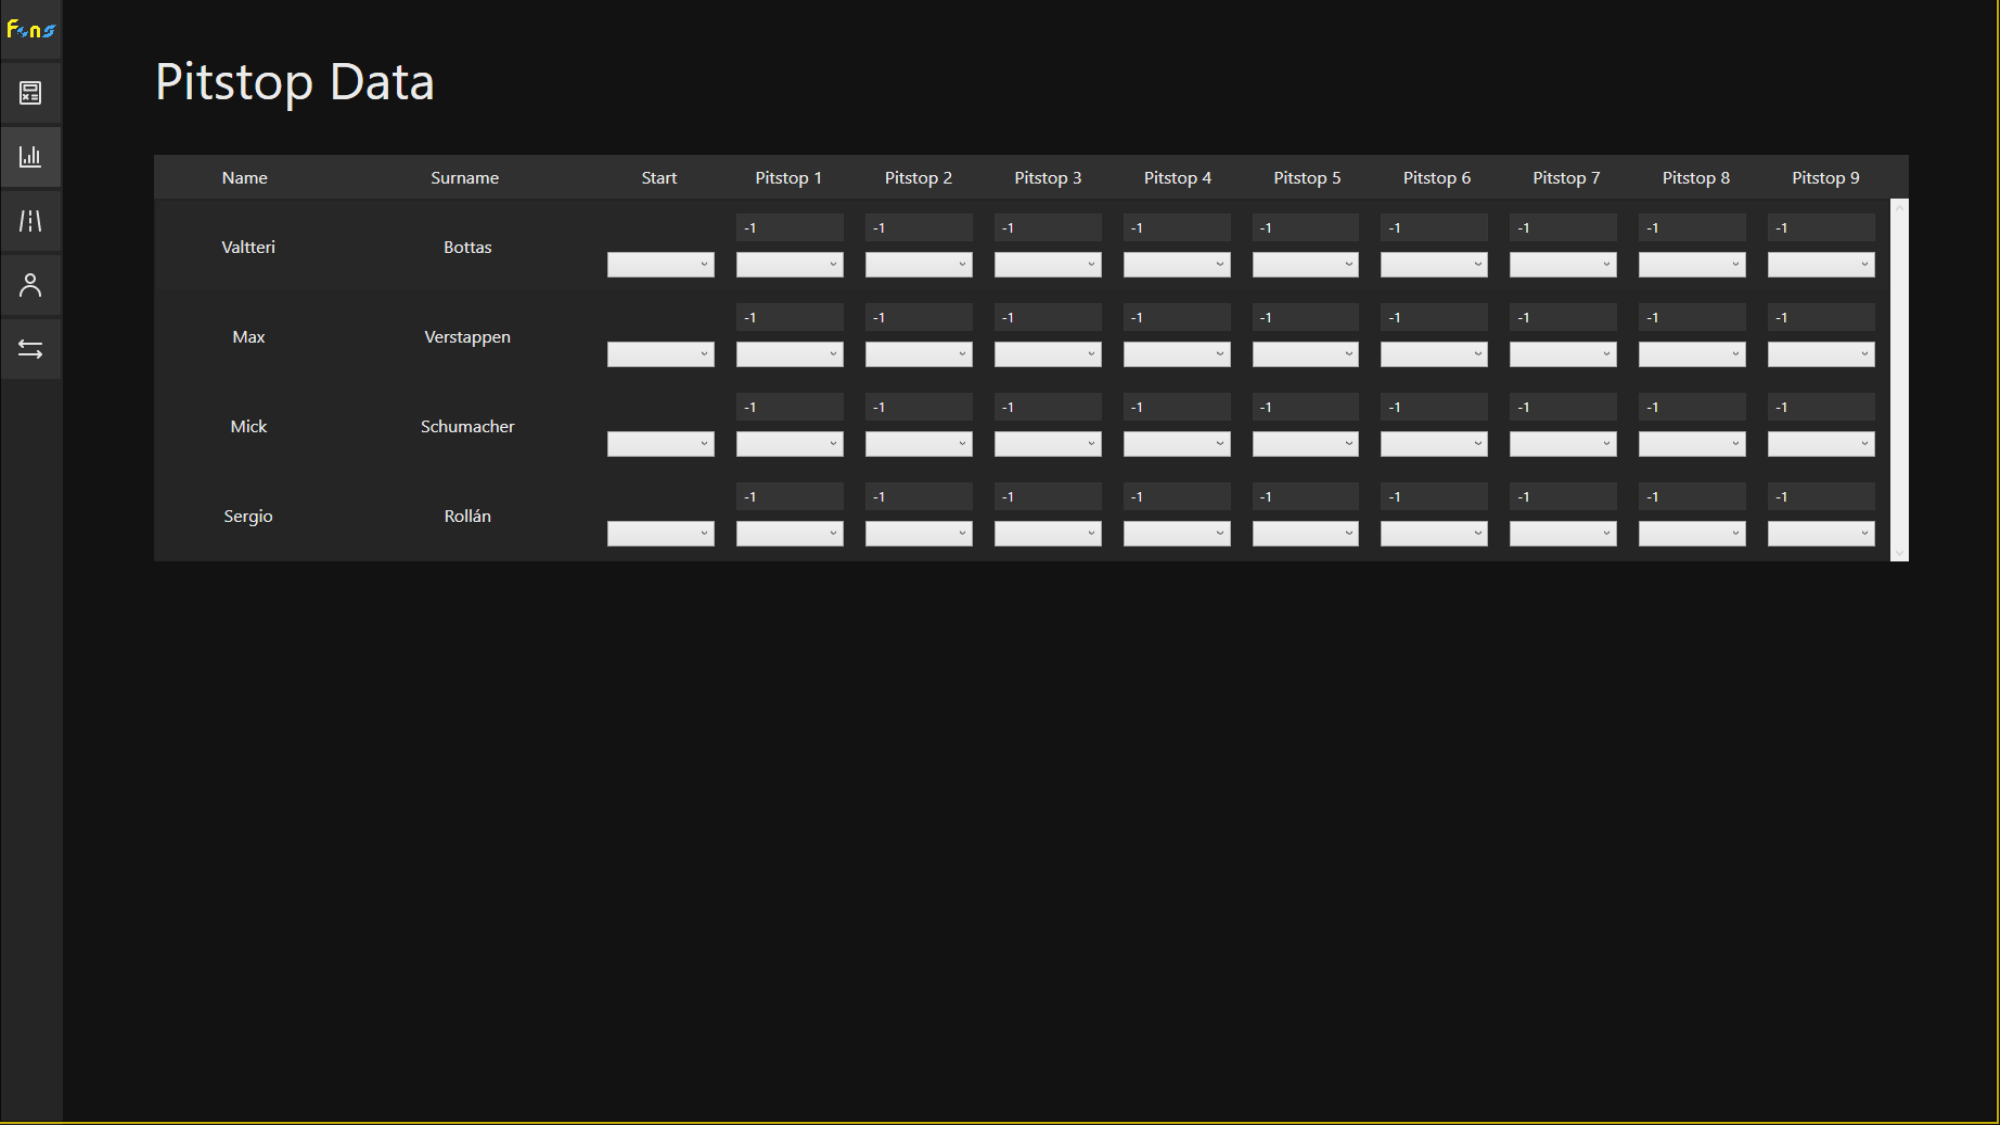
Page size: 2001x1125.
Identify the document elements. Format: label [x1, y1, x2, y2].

list [0, 0, 2000, 1125]
